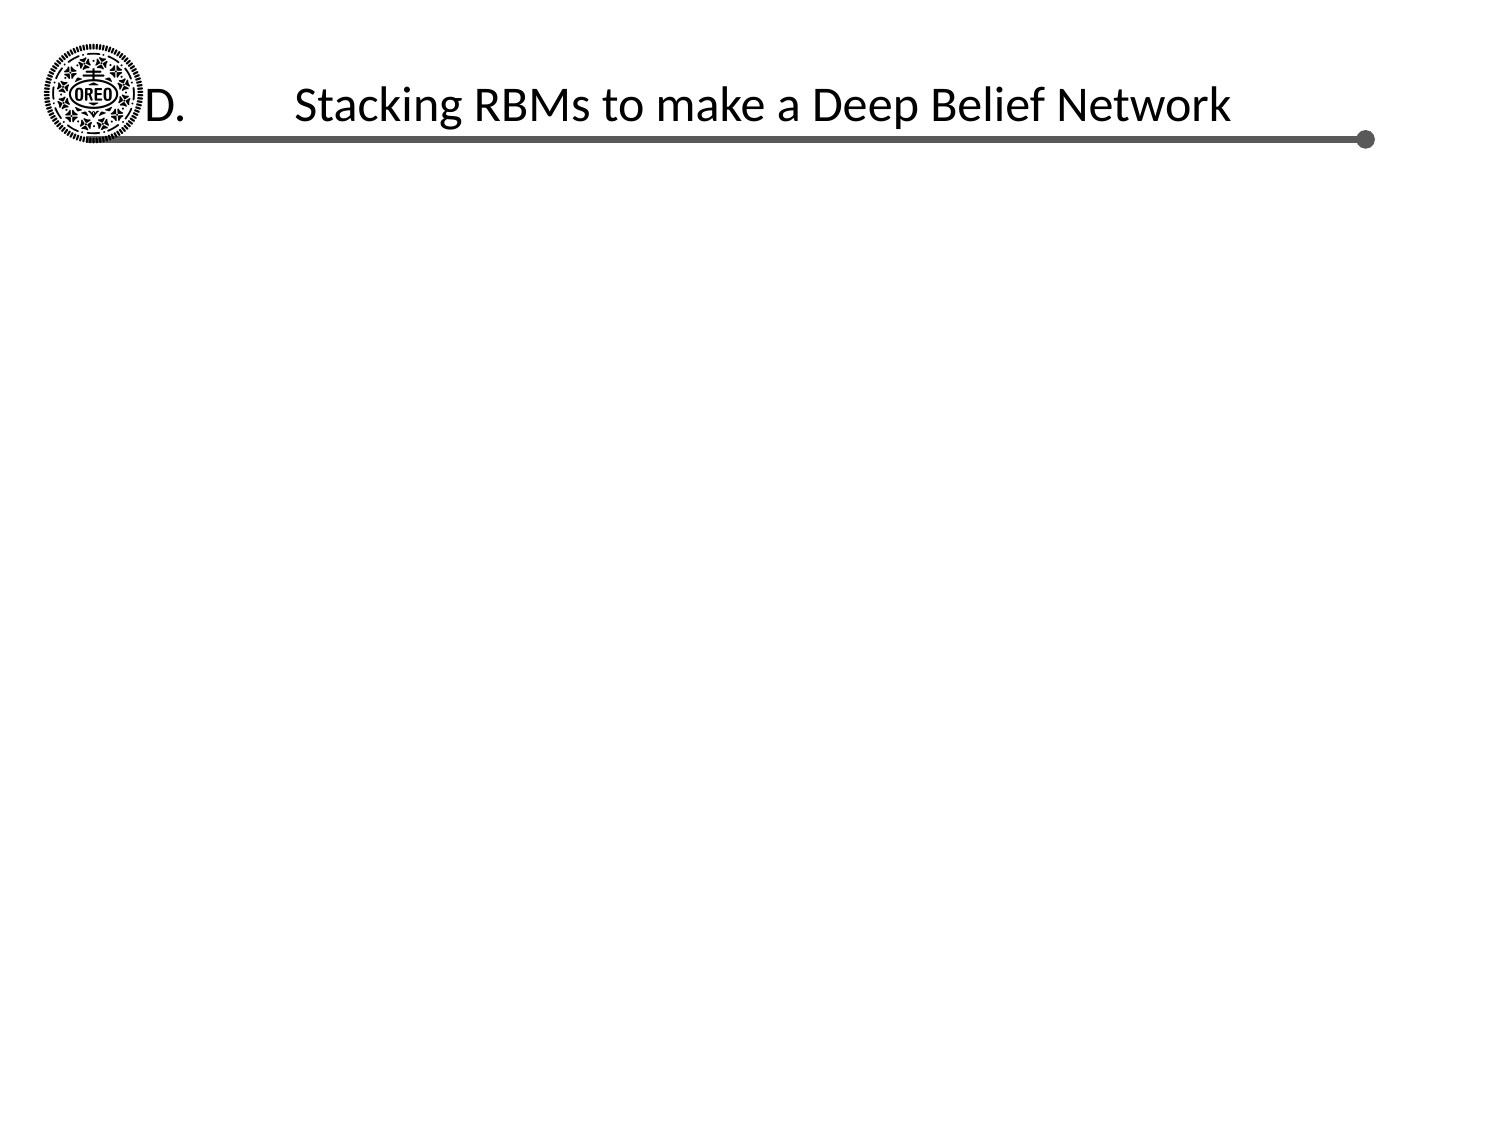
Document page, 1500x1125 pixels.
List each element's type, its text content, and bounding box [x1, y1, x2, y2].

picture [41, 41, 146, 146]
text_box D. Stacking RBMs to make a Deep Belief Network [146, 64, 1247, 139]
